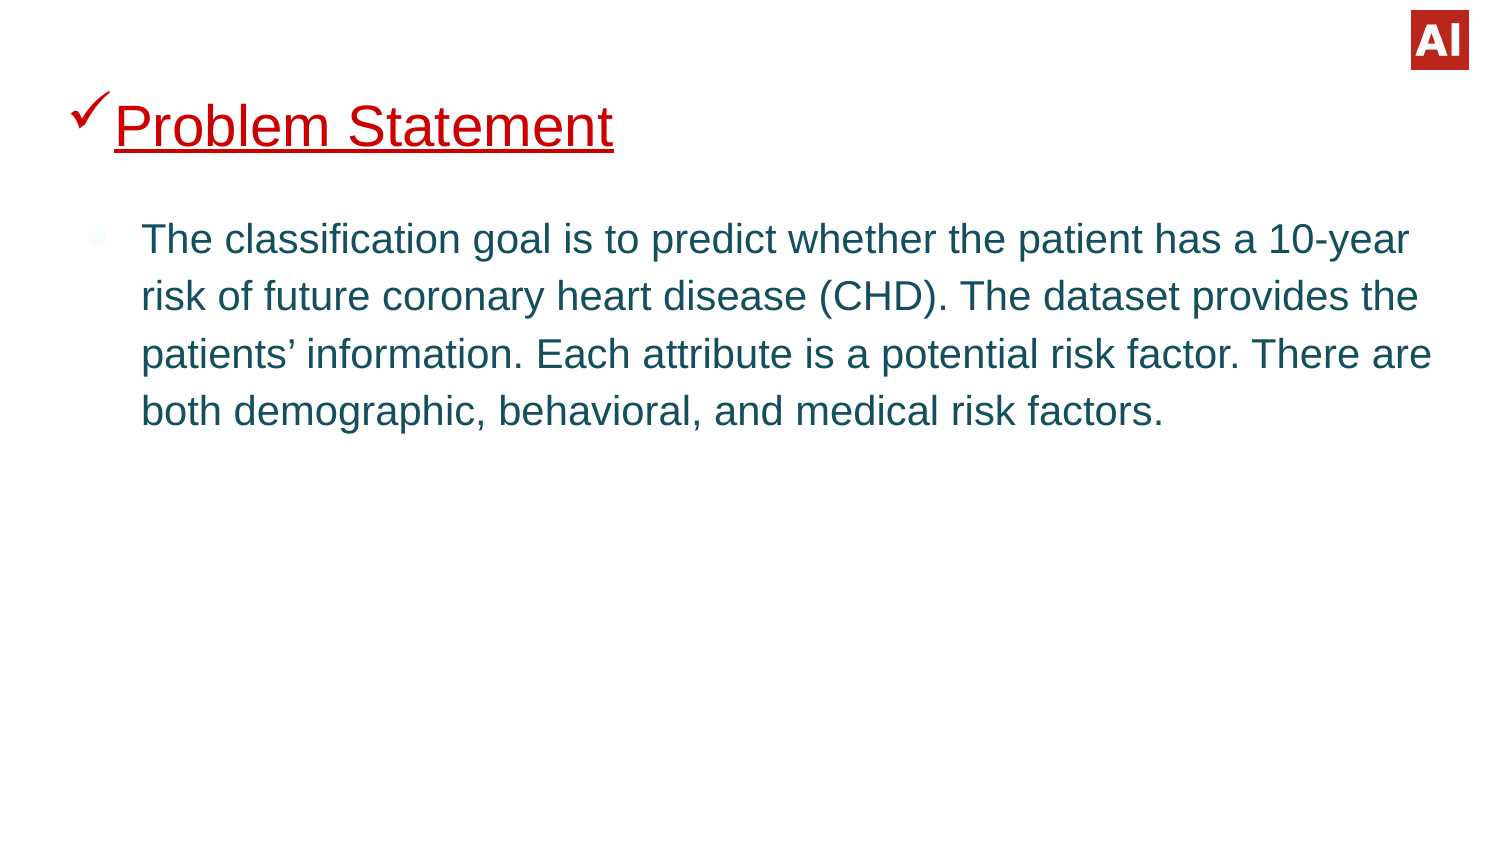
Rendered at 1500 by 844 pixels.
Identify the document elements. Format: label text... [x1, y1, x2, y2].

list The classification goal is to predict whether the patient has a 10-year risk of future coronary heart disease (CHD). The dataset provides the patients’ information. Each attribute is a potential risk factor. There are both demographic, behavioral, and medical risk factors. [51, 189, 1449, 750]
title Problem Statement [51, 72, 1449, 167]
picture [1411, 10, 1469, 70]
